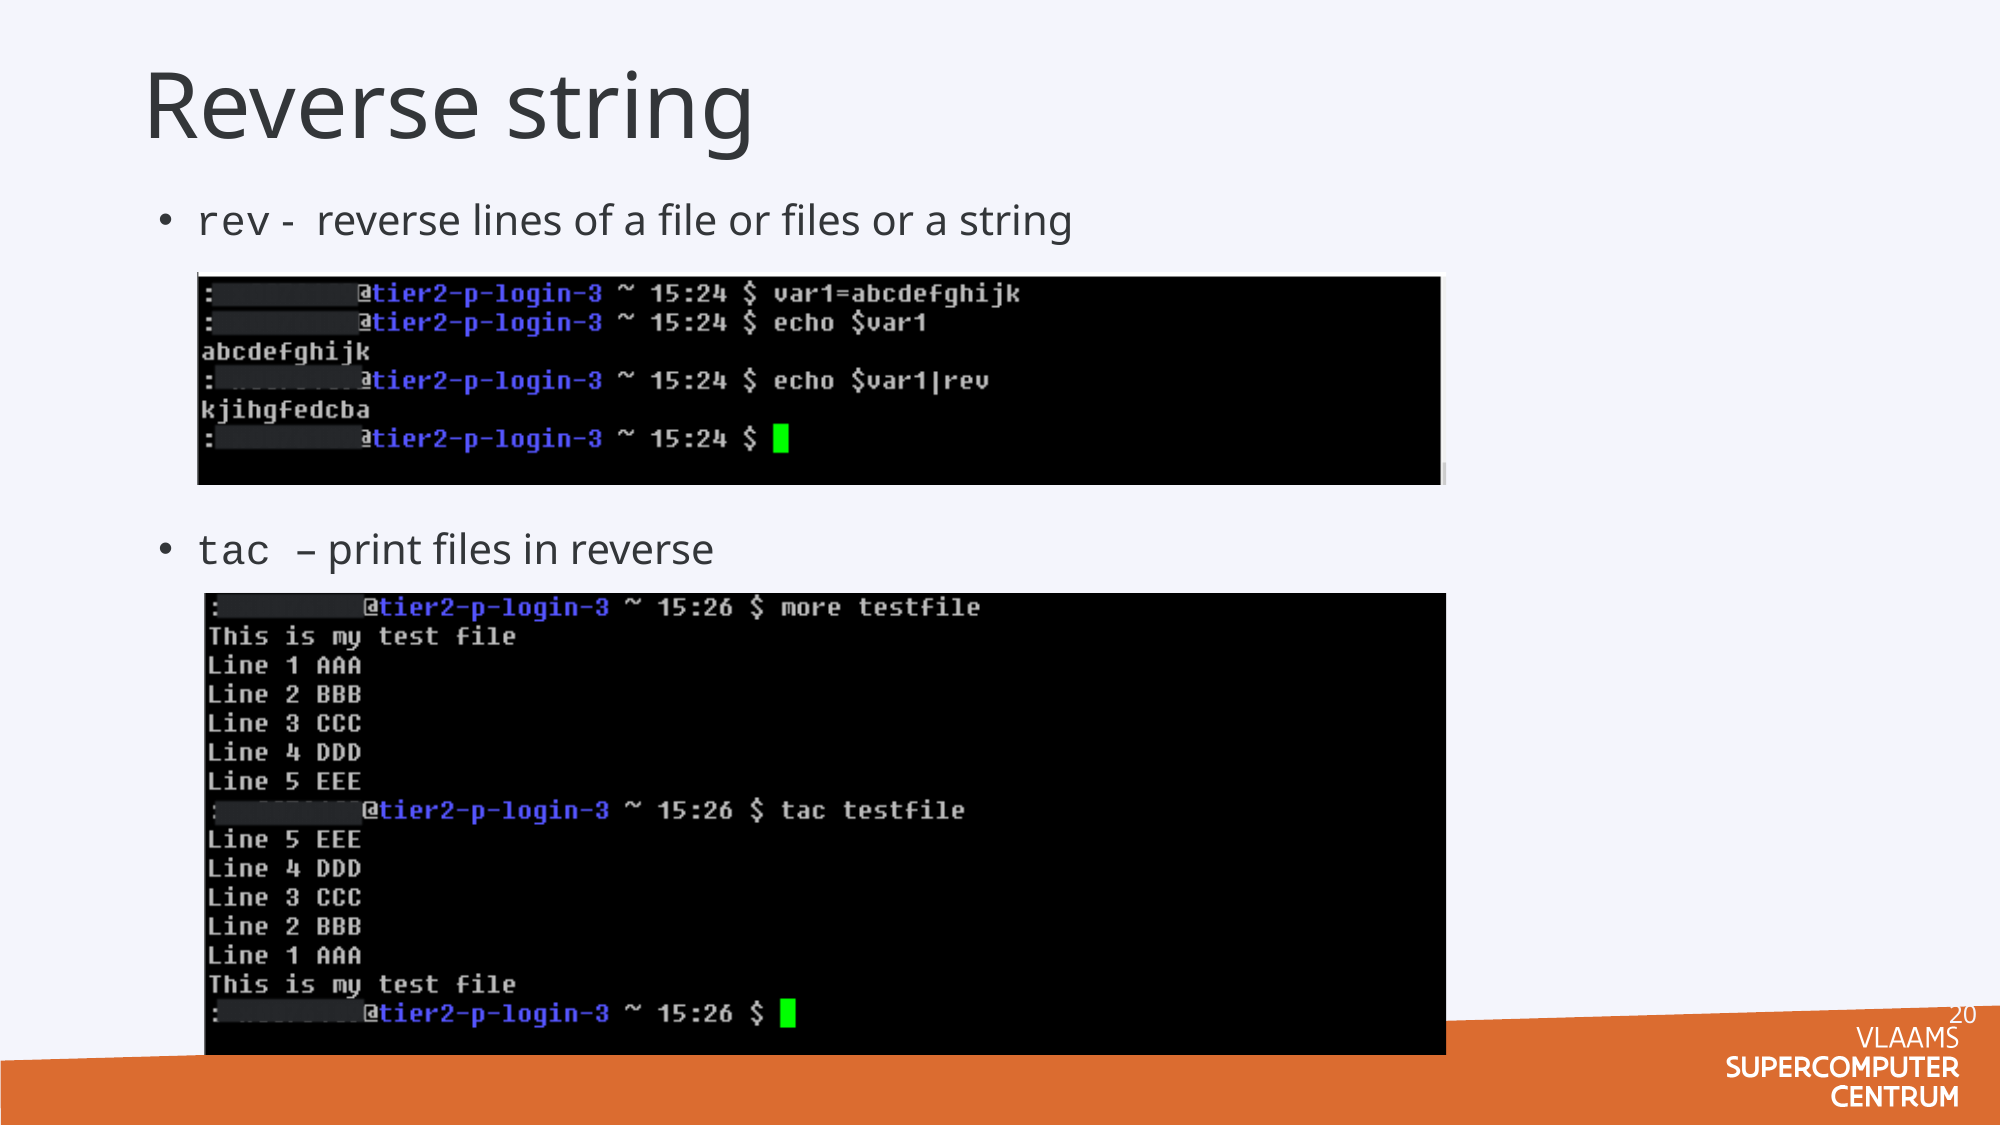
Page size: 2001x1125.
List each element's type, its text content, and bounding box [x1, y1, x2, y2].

list rev - reverse lines of a file or files or a string tac – print files in reverse [158, 199, 1505, 926]
picture [1725, 1021, 1960, 1117]
picture [167, 272, 1447, 485]
picture [167, 593, 1447, 1055]
title Reverse string [127, 0, 1853, 218]
slide_number 20 [1787, 992, 1993, 1040]
